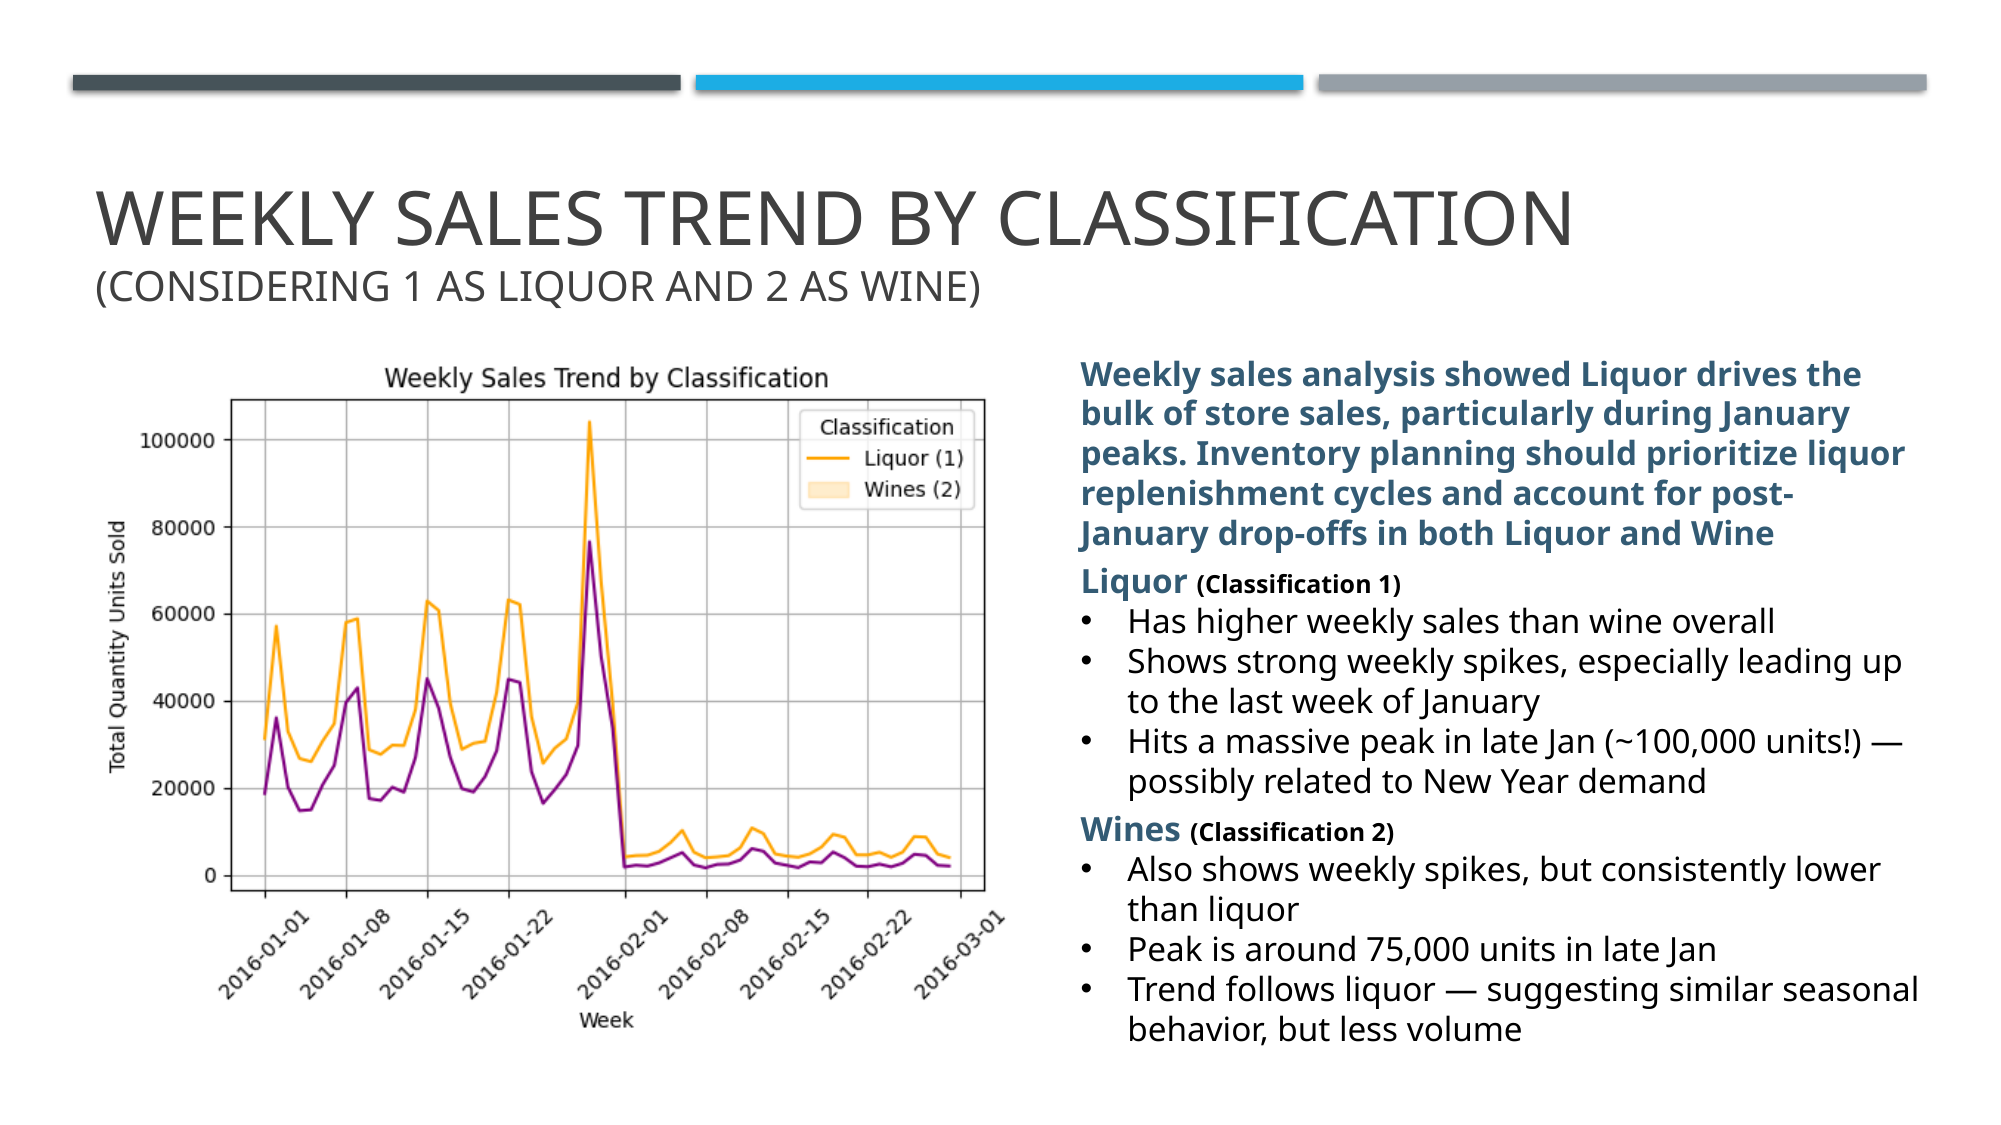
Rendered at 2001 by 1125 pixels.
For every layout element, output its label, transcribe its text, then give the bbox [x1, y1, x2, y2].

picture [94, 352, 1025, 1047]
title Weekly Sales Trend by Classification (considering 1 as Liquor and 2 as Wine) [95, 115, 1905, 311]
text_box Weekly sales analysis showed Liquor drives the bulk of store sales, particularly during January peaks. Inventory planning should prioritize liquor replenishment cycles and account for post-January drop-offs in both Liquor and Wine Liquor (Classification 1) Has higher weekly sales than wine overall Shows strong weekly spikes, especially leading up to the last week of January Hits a massive peak in late Jan (~100,000 units!) — possibly related to New Year demand Wines (Classification 2) Also shows weekly spikes, but consistently lower than liquor Peak is around 75,000 units in late Jan Trend follows liquor — suggesting similar seasonal behavior, but less volume [1080, 352, 1923, 1025]
